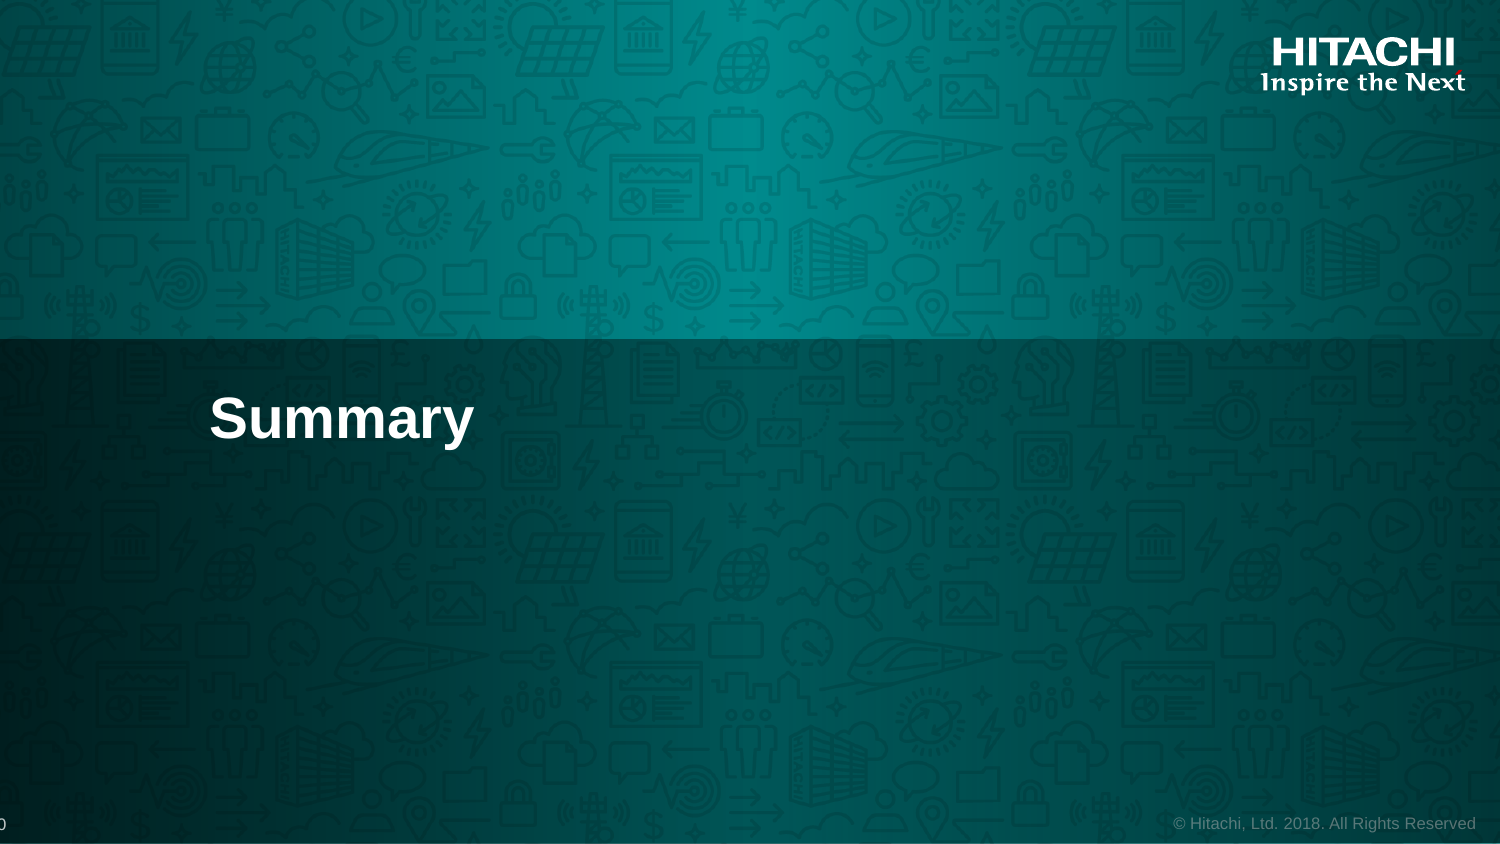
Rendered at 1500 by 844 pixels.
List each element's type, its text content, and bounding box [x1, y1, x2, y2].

title Summary [194, 380, 1451, 520]
